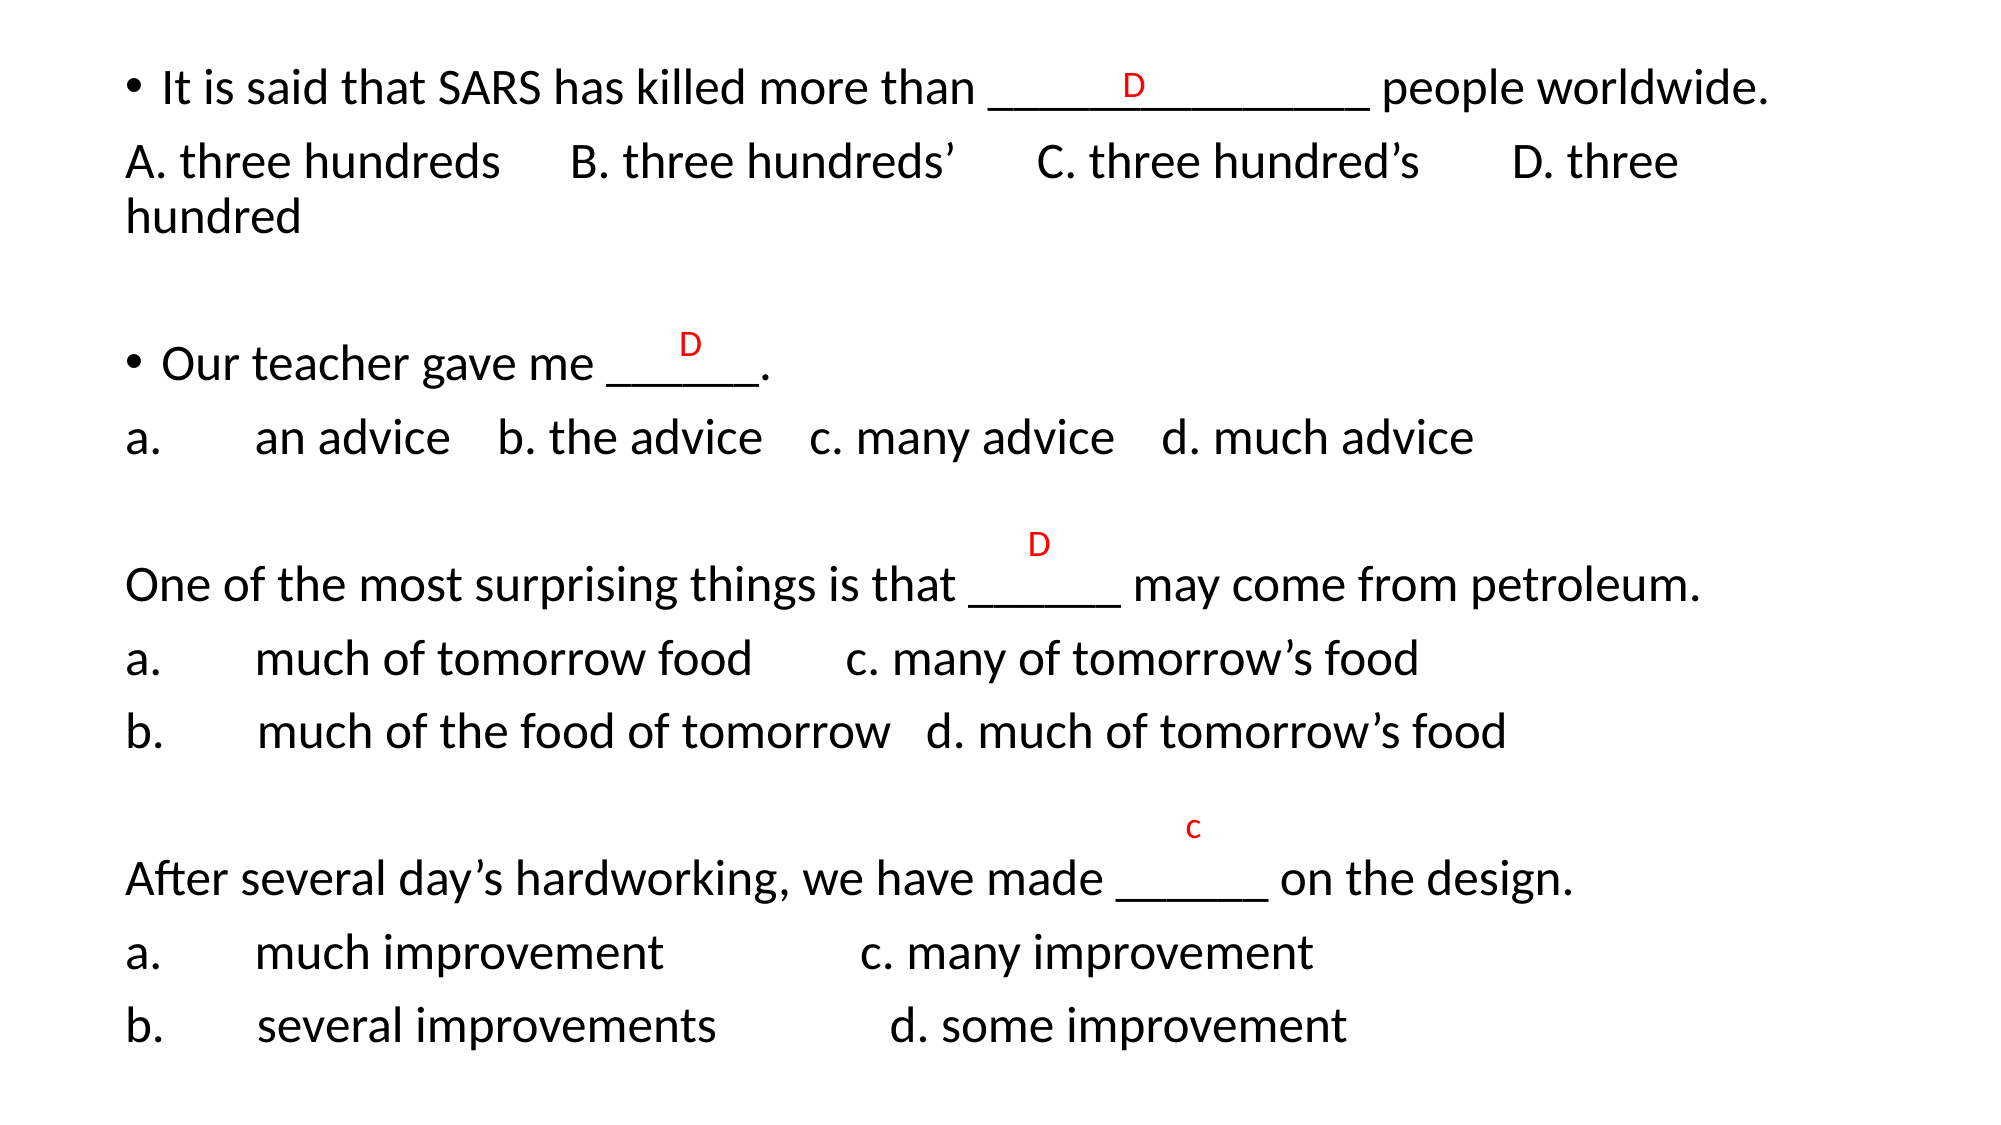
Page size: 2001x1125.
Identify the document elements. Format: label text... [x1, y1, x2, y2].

text_box c [1170, 793, 1217, 854]
text_box D [664, 311, 717, 372]
text_box D [1013, 511, 1076, 572]
list It is said that SARS has killed more than _______________ people worldwide. A. three hundreds B. three hundreds’ C. three hundred’s D. three hundred Our teacher gave me ______. a. an advice b. the advice c. many advice d. much advice One of the most surprising things is that ______ may come from petroleum. a. much of tomorrow food c. many of tomorrow’s food b. much of the food of tomorrow d. much of tomorrow’s food After several day’s hardworking, we have made ______ on the design. a. much improvement c. many improvement b. several improvements d. some improvement [109, 52, 1835, 1062]
text_box D [1107, 52, 1161, 113]
